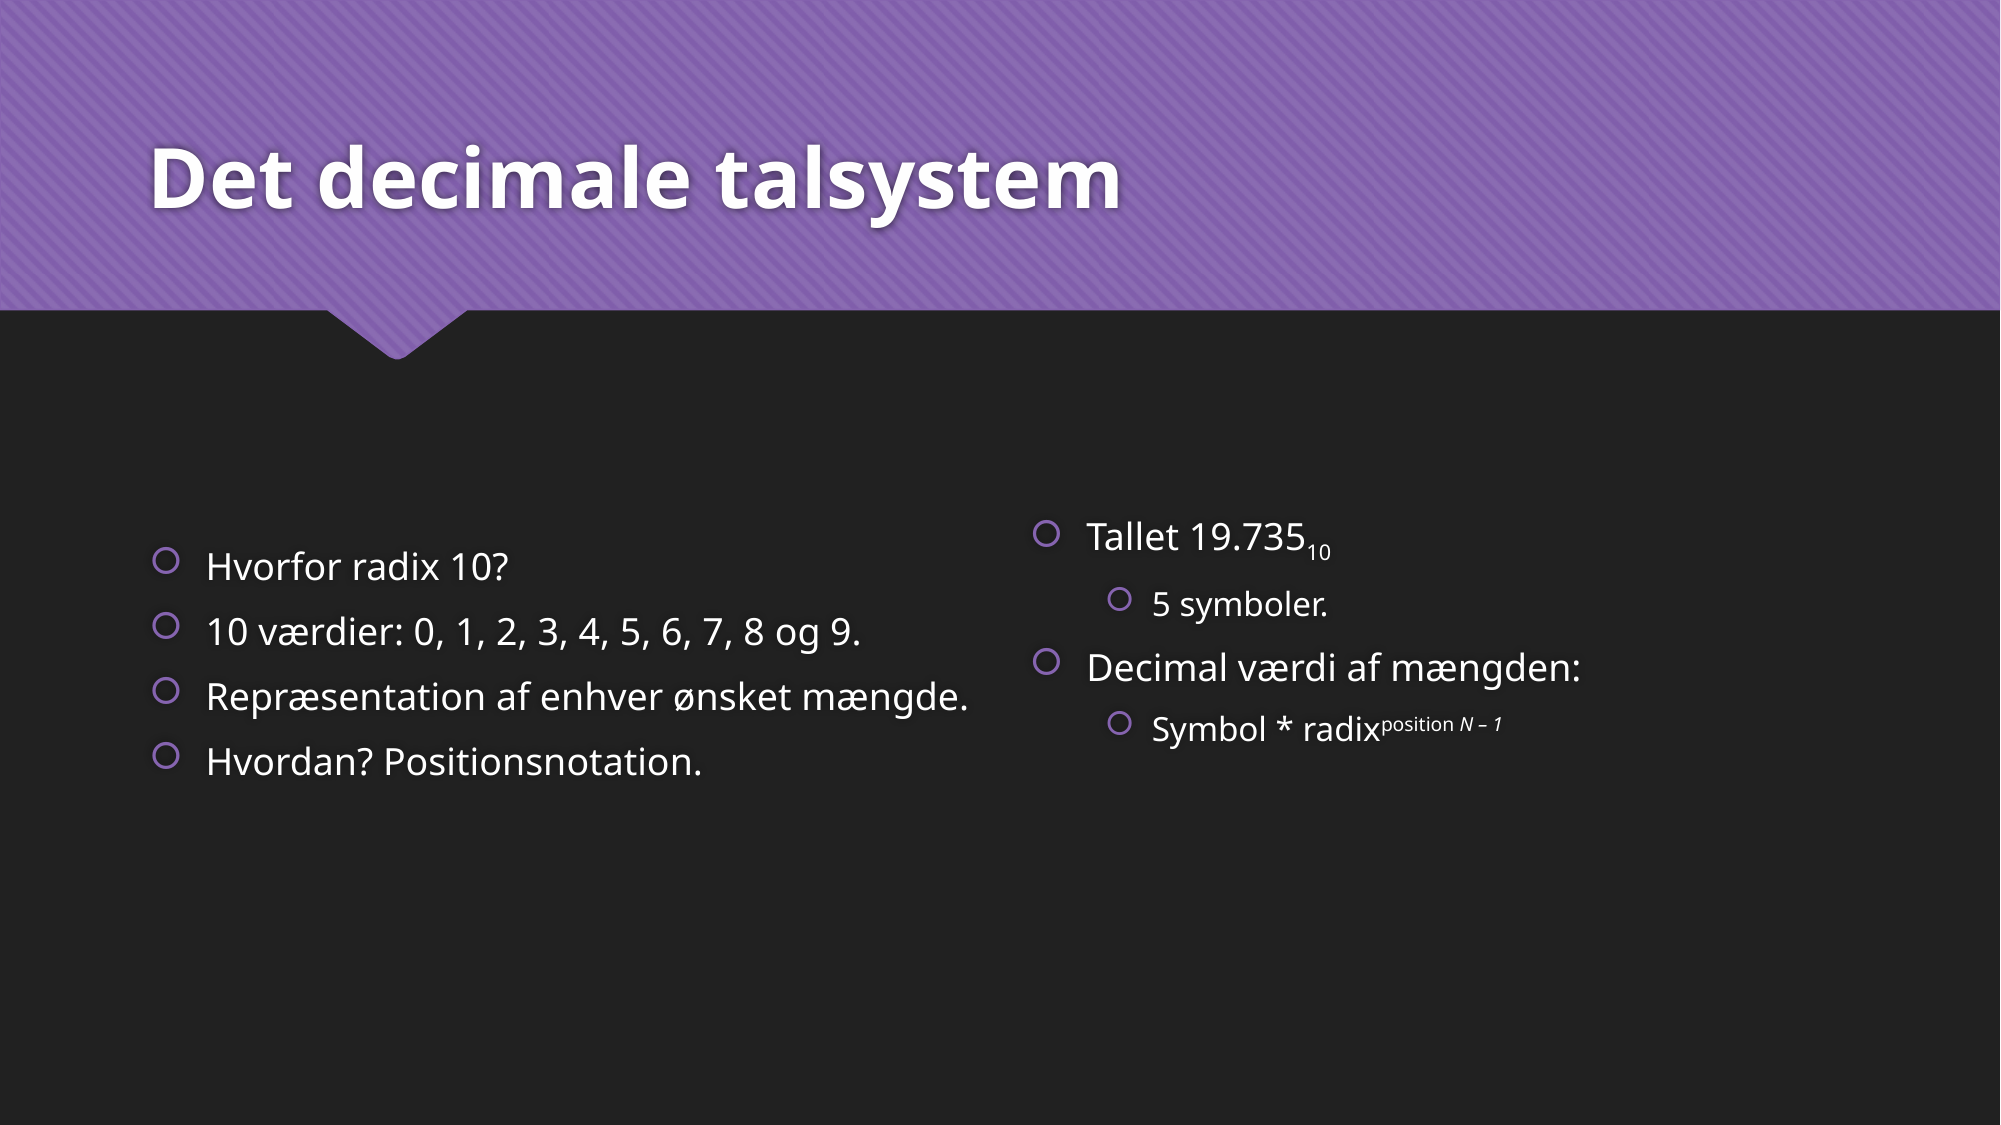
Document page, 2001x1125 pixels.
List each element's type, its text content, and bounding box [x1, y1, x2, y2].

title Det decimale talsystem [132, 73, 1868, 233]
list Hvorfor radix 10? 10 værdier: 0, 1, 2, 3, 4, 5, 6, 7, 8 og 9. Repræsentation af enhver ønsket mængde. Hvordan? Positionsnotation. [134, 364, 985, 962]
list Tallet 19.73510 5 symboler. Decimal værdi af mængden: Symbol * radixposition N – 1 [1014, 364, 1868, 962]
